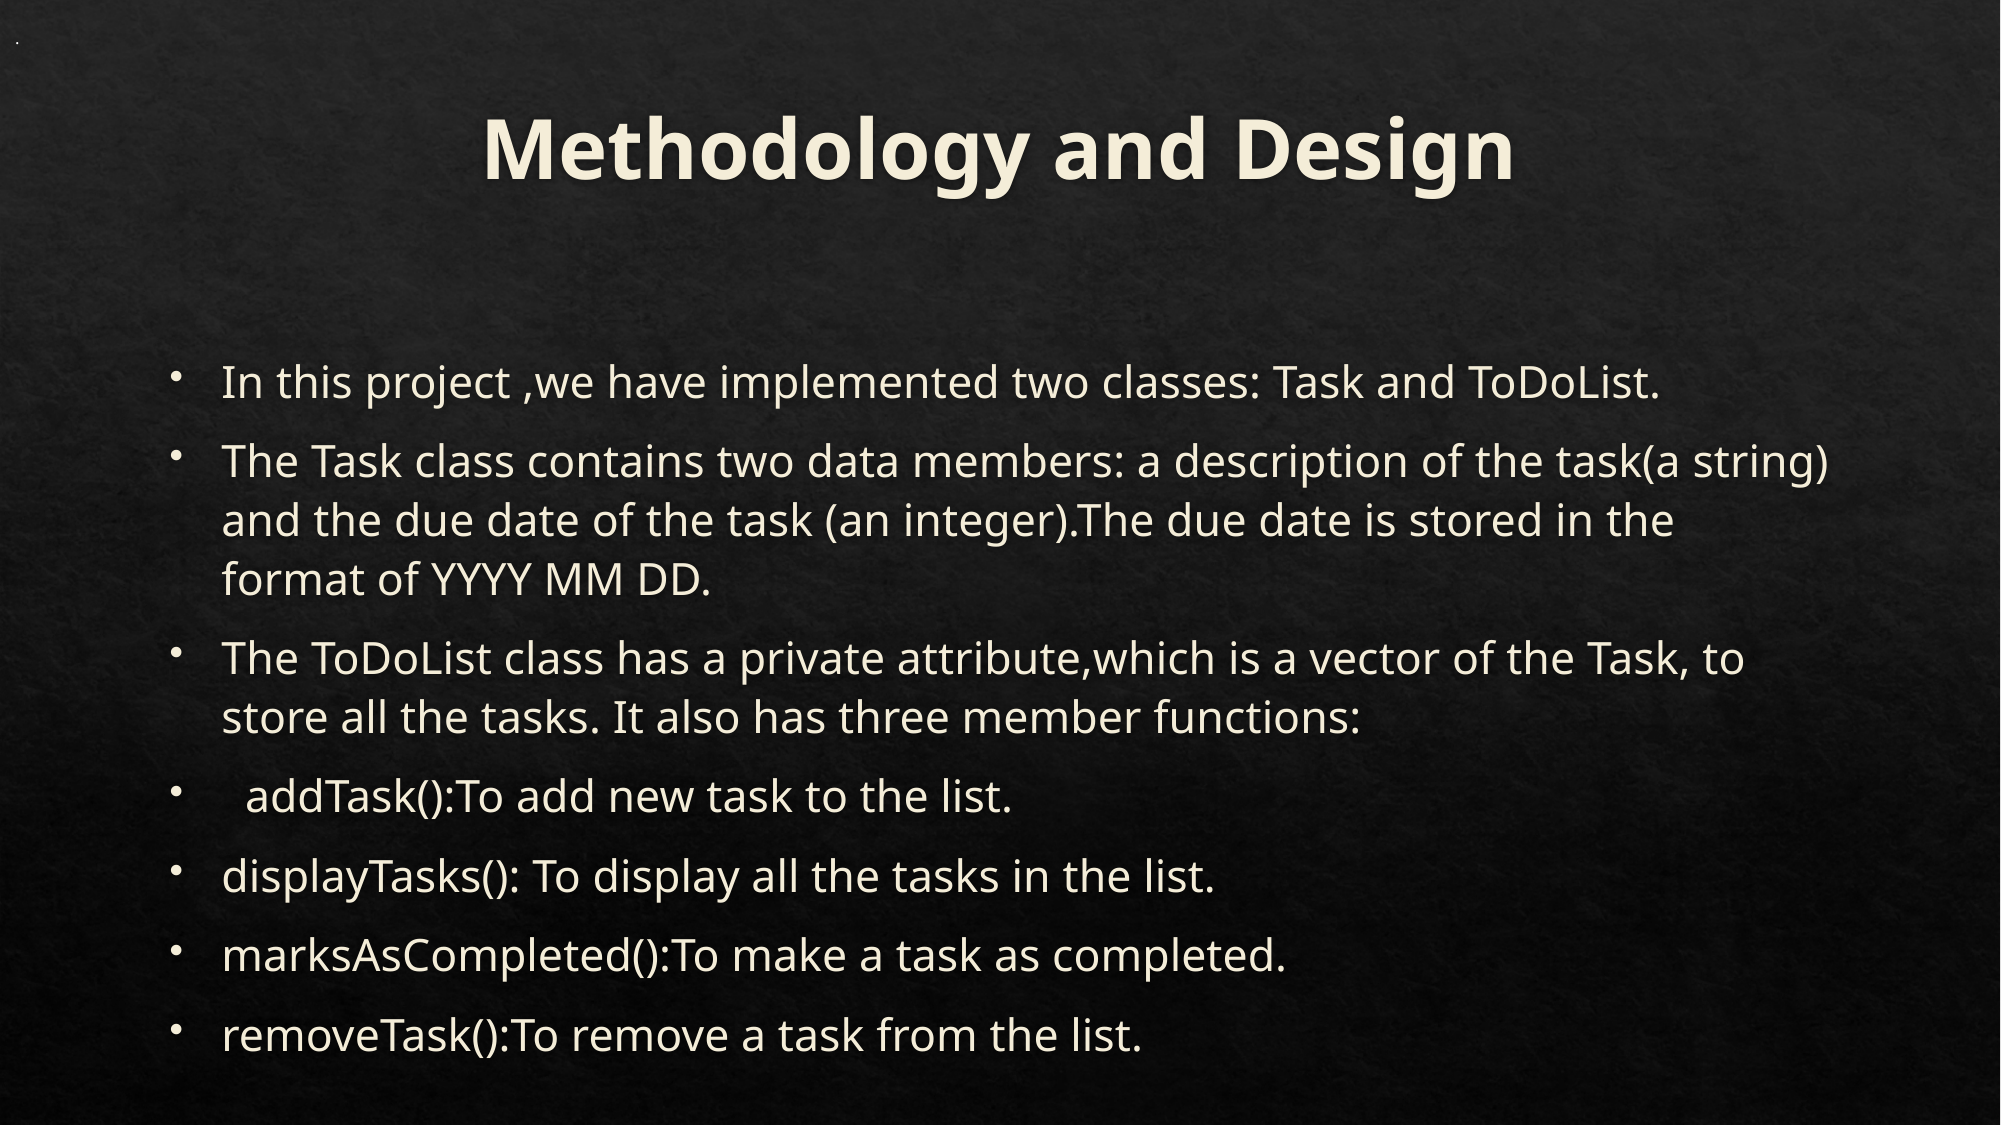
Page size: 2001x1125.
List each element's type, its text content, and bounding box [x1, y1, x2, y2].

list In this project ,we have implemented two classes: Task and ToDoList. The Task class contains two data members: a description of the task(a string) and the due date of the task (an integer).The due date is stored in the format of YYYY MM DD. The ToDoList class has a private attribute,which is a vector of the Task, to store all the tasks. It also has three member functions: addTask():To add new task to the list. displayTasks(): To display all the tasks in the list. marksAsCompleted():To make a task as completed. removeTask():To remove a task from the list. [149, 340, 1849, 1068]
text_box . [0, 20, 35, 55]
title Methodology and Design [149, 99, 1849, 307]
